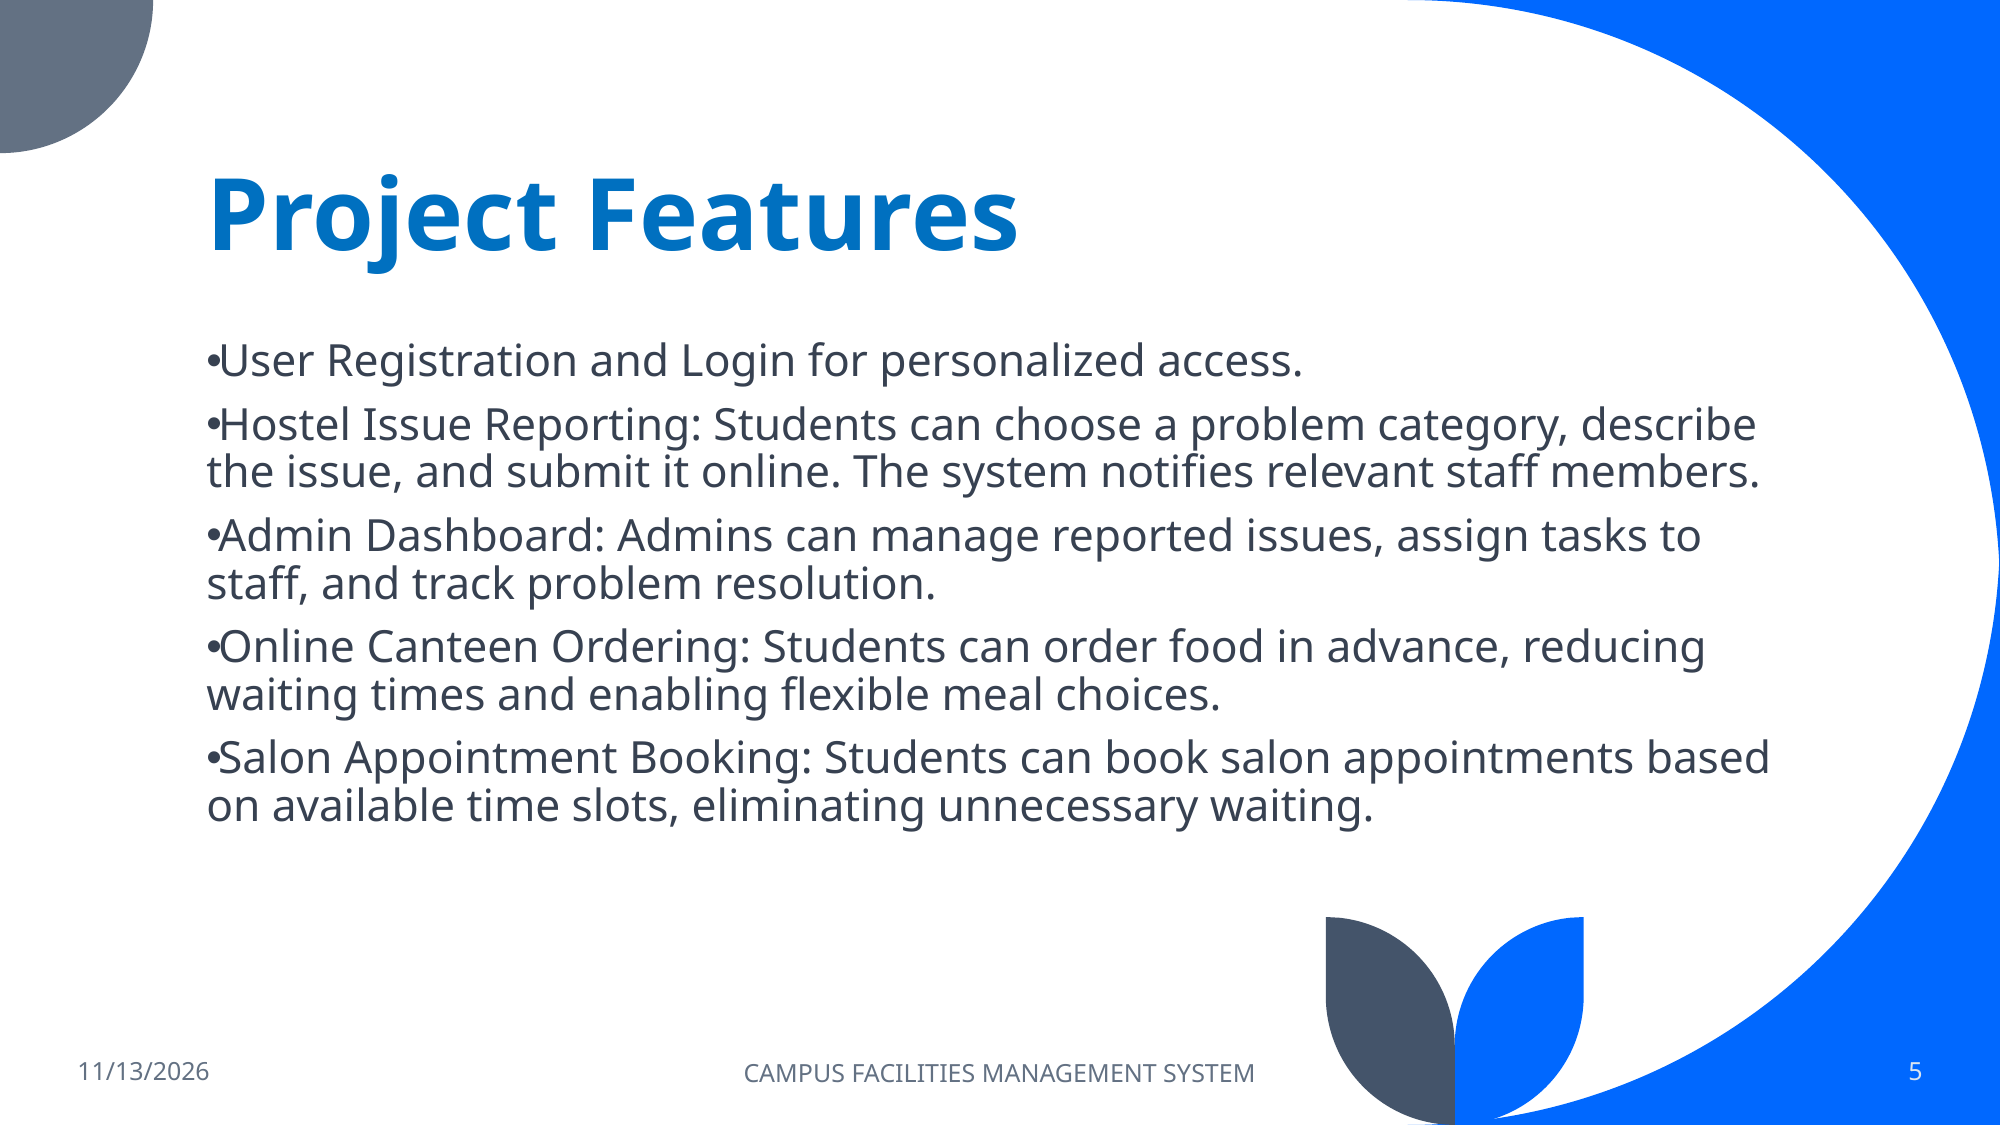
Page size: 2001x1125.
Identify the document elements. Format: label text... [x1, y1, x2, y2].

slide_number 5 [1665, 1042, 1938, 1103]
title Project Features [191, 62, 1796, 280]
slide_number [62, 1042, 513, 1103]
footer CAMPUS FACILITIES MANAGEMENT SYSTEM [662, 1042, 1338, 1103]
list User Registration and Login for personalized access. Hostel Issue Reporting: Students can choose a problem category, describe the issue, and submit it online. The system notifies relevant staff members. Admin Dashboard: Admins can manage reported issues, assign tasks to staff, and track problem resolution. Online Canteen Ordering: Students can order food in advance, reducing waiting times and enabling flexible meal choices. Salon Appointment Booking: Students can book salon appointments based on available time slots, eliminating unnecessary waiting. [191, 330, 1796, 884]
